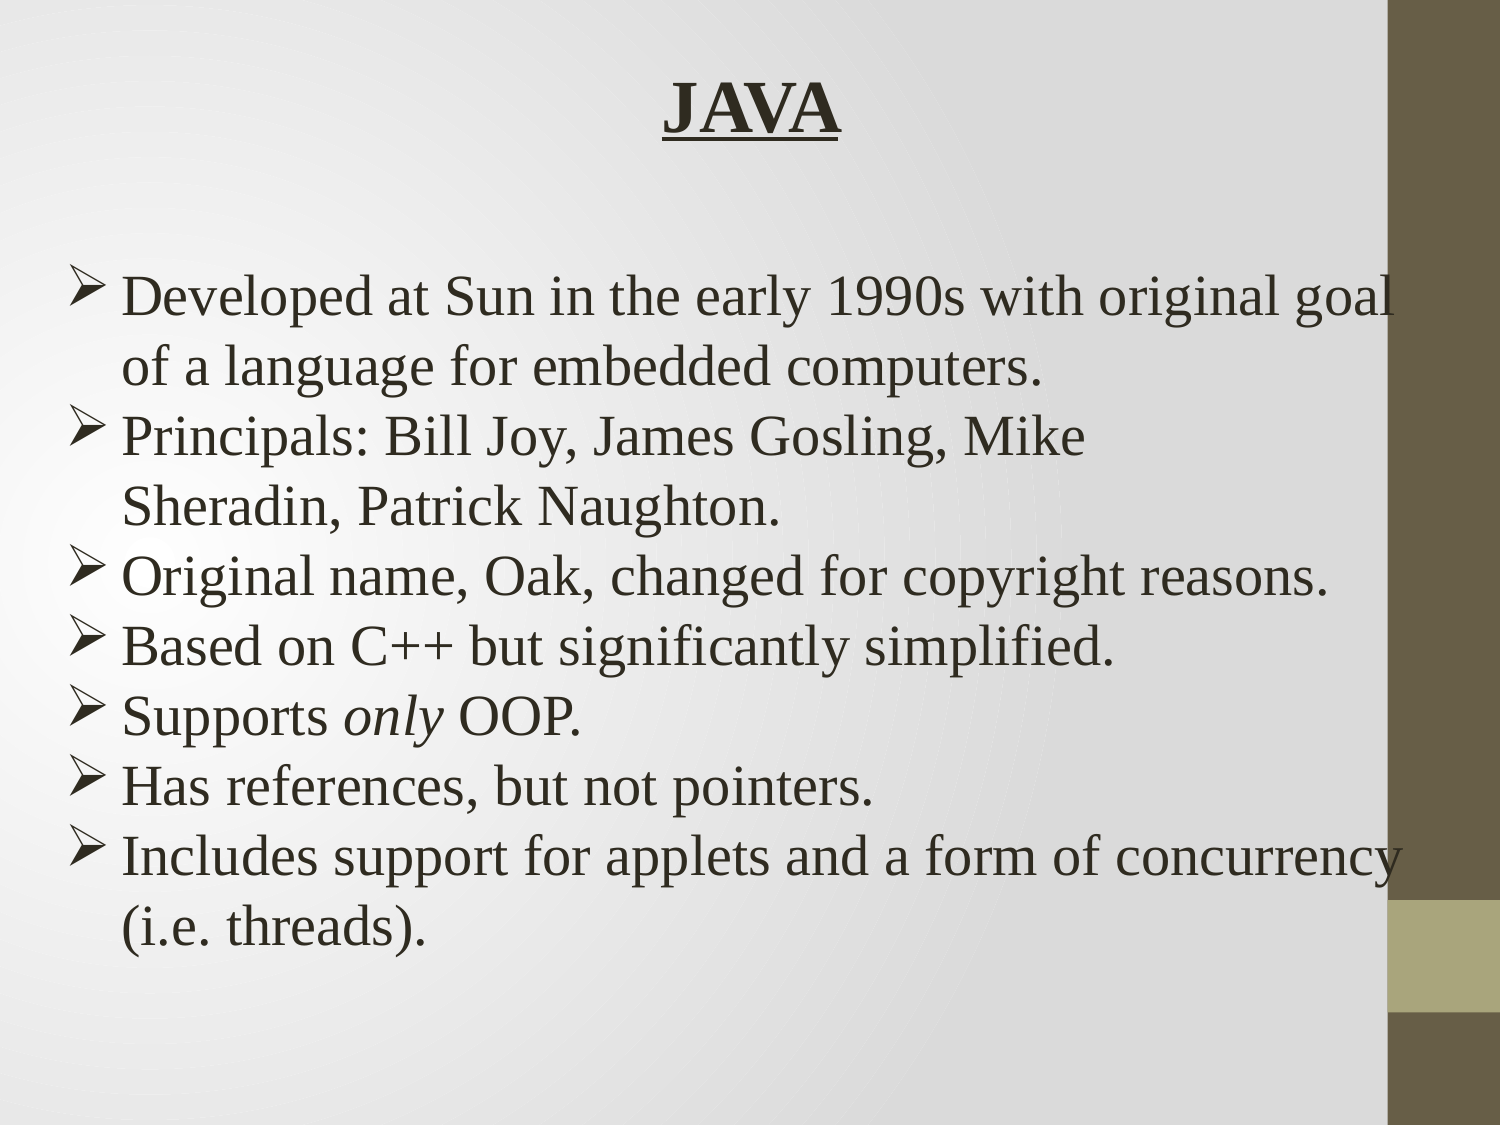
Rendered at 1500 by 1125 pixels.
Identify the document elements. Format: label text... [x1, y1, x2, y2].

text_box JAVA [639, 50, 861, 167]
text_box Developed at Sun in the early 1990s with original goal of a language for embedded computers. Principals: Bill Joy, James Gosling, Mike Sheradin, Patrick Naughton. Original name, Oak, changed for copyright reasons. Based on C++ but significantly simplified. Supports only OOP. Has references, but not pointers. Includes support for applets and a form of concurrency (i.e. threads). [50, 249, 1425, 1069]
